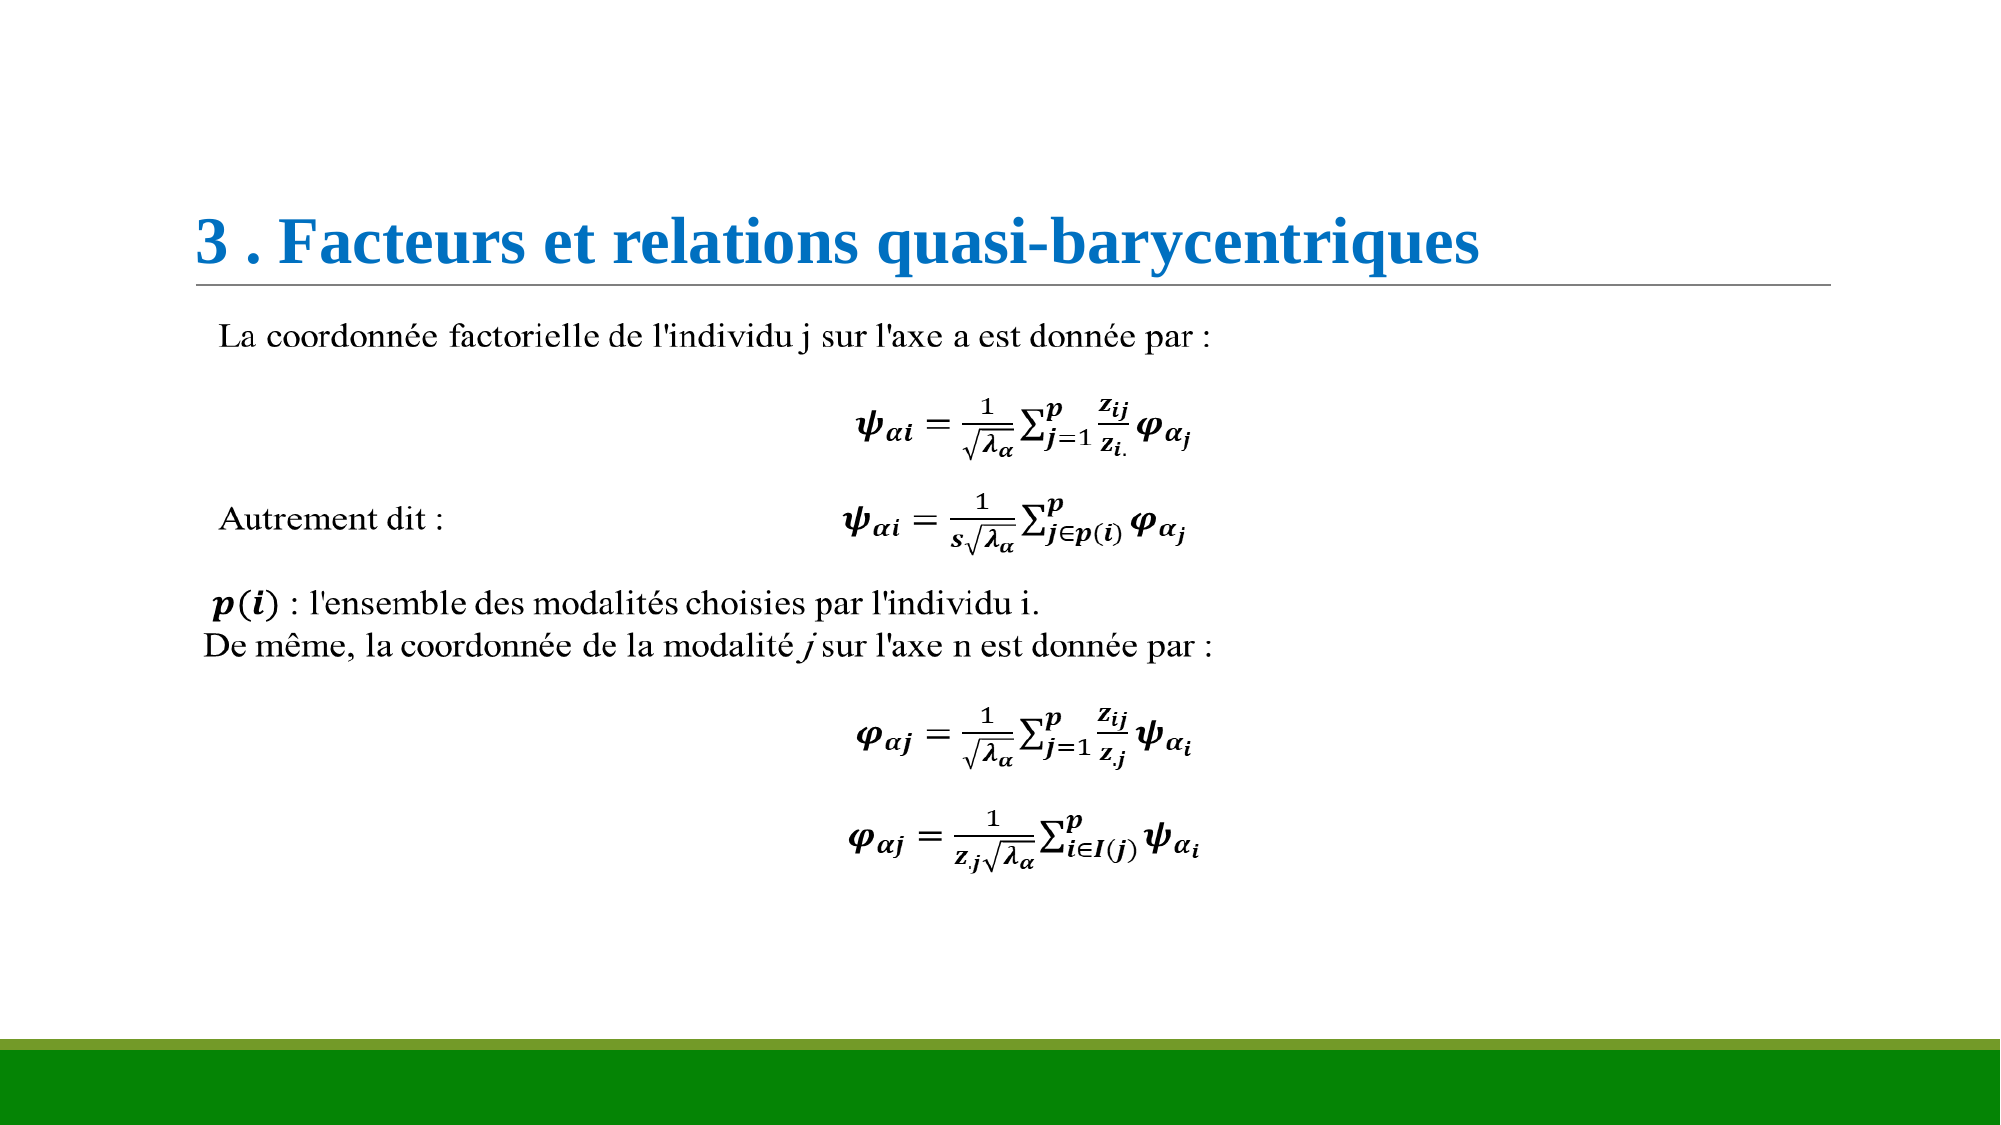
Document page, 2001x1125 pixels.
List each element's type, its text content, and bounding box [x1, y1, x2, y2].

list [180, 302, 1830, 963]
title 3 . Facteurs et relations quasi-barycentriques [180, 47, 1830, 285]
